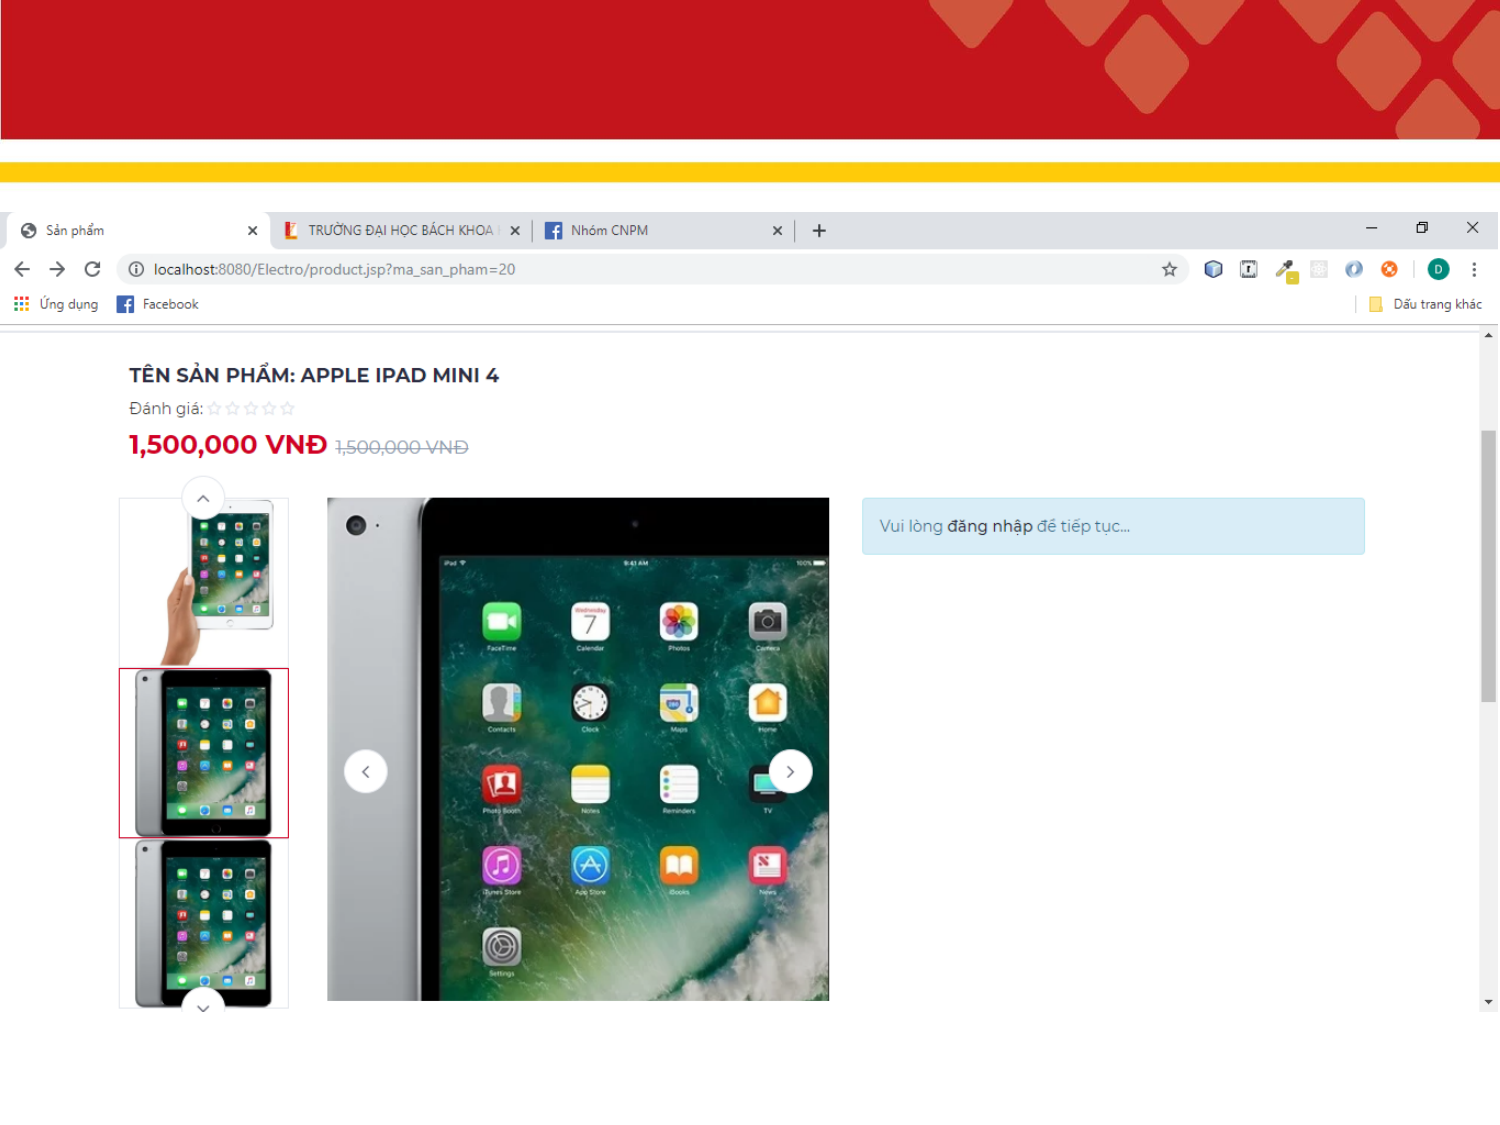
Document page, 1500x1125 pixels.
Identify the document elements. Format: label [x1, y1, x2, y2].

picture [0, 212, 1499, 1013]
picture [0, 0, 1500, 192]
